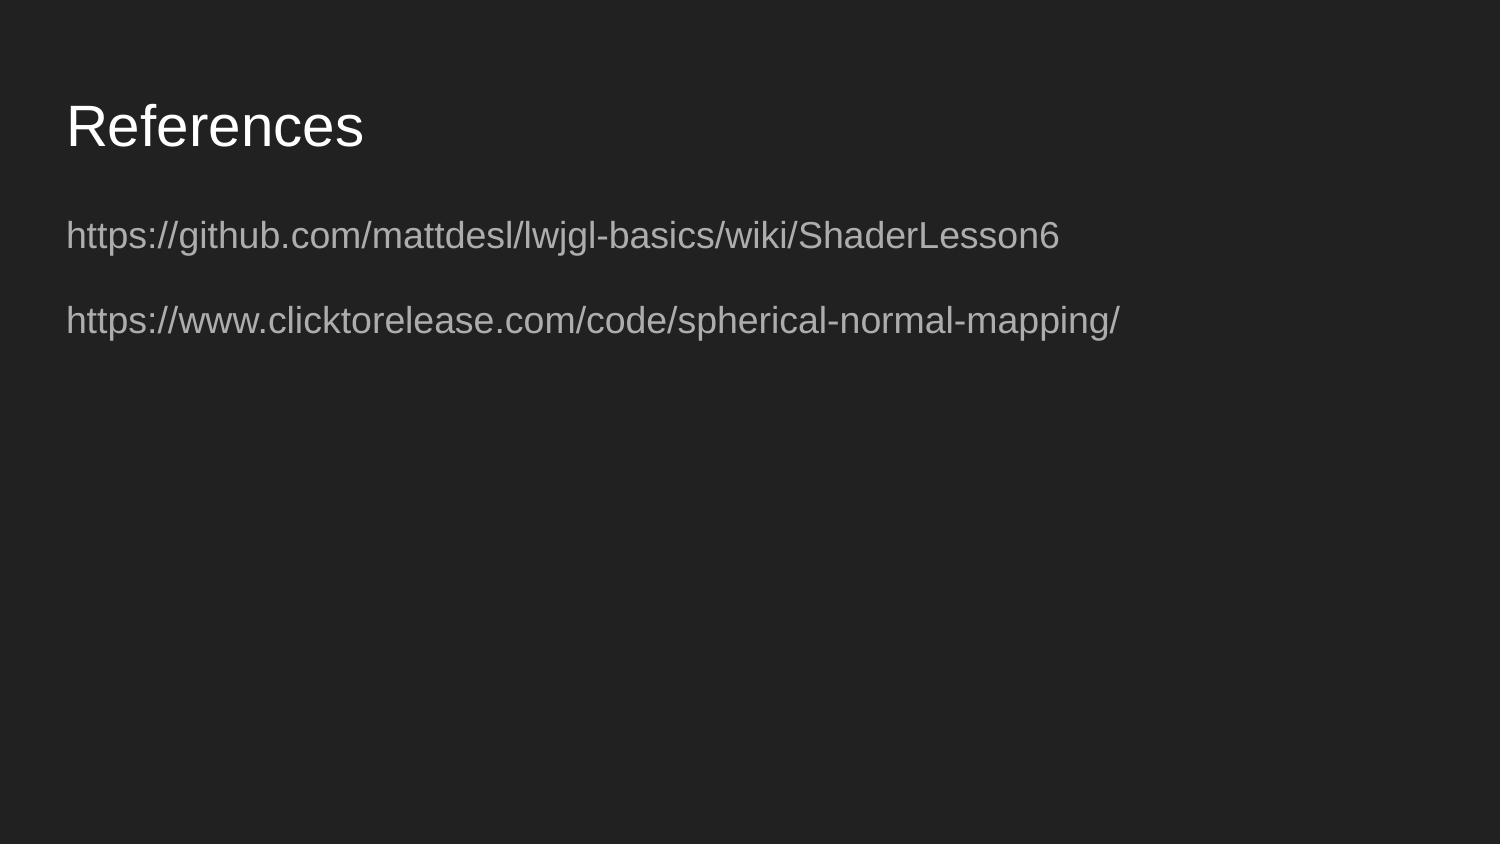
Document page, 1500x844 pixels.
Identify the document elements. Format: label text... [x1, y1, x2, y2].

list https://github.com/mattdesl/lwjgl-basics/wiki/ShaderLesson6 https://www.clicktorelease.com/code/spherical-normal-mapping/ [51, 189, 1449, 750]
title References [51, 72, 1449, 167]
